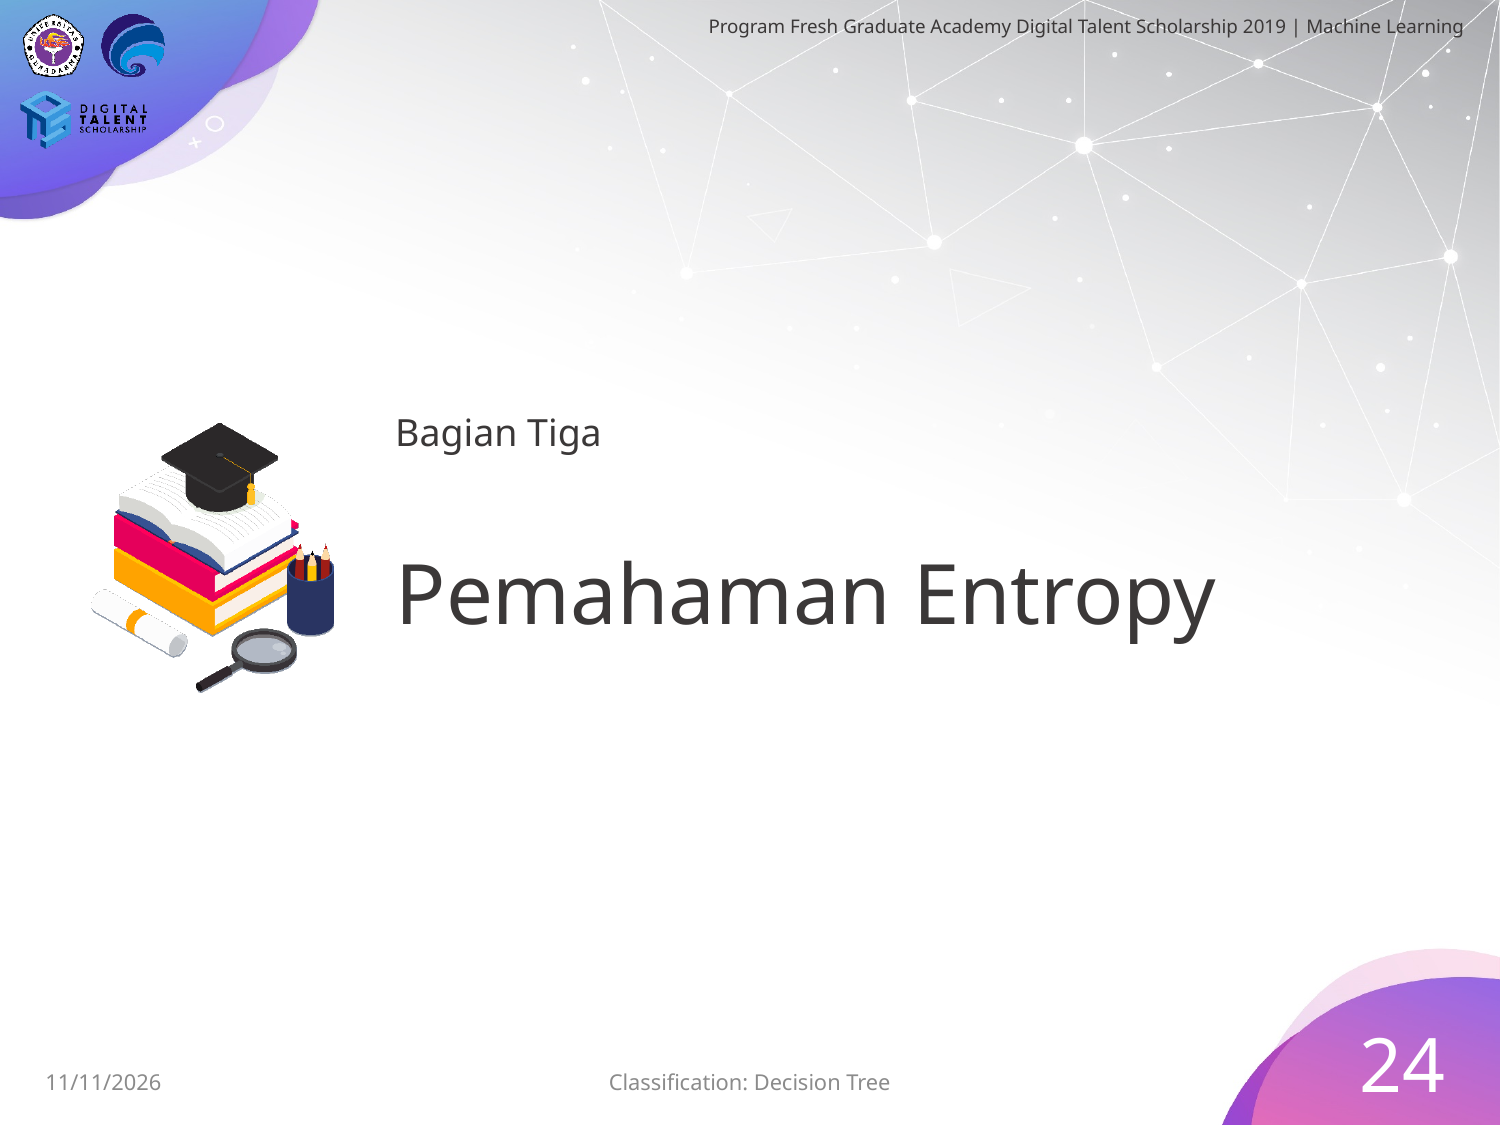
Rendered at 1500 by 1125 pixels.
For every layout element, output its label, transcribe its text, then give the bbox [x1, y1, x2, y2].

title Pemahaman Entropy [380, 483, 1396, 700]
list Bagian Tiga [380, 397, 1396, 465]
footer Classification: Decision Tree [382, 1053, 1118, 1114]
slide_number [30, 1053, 272, 1114]
picture [0, 0, 1500, 1125]
slide_number 24 [1327, 1023, 1478, 1114]
